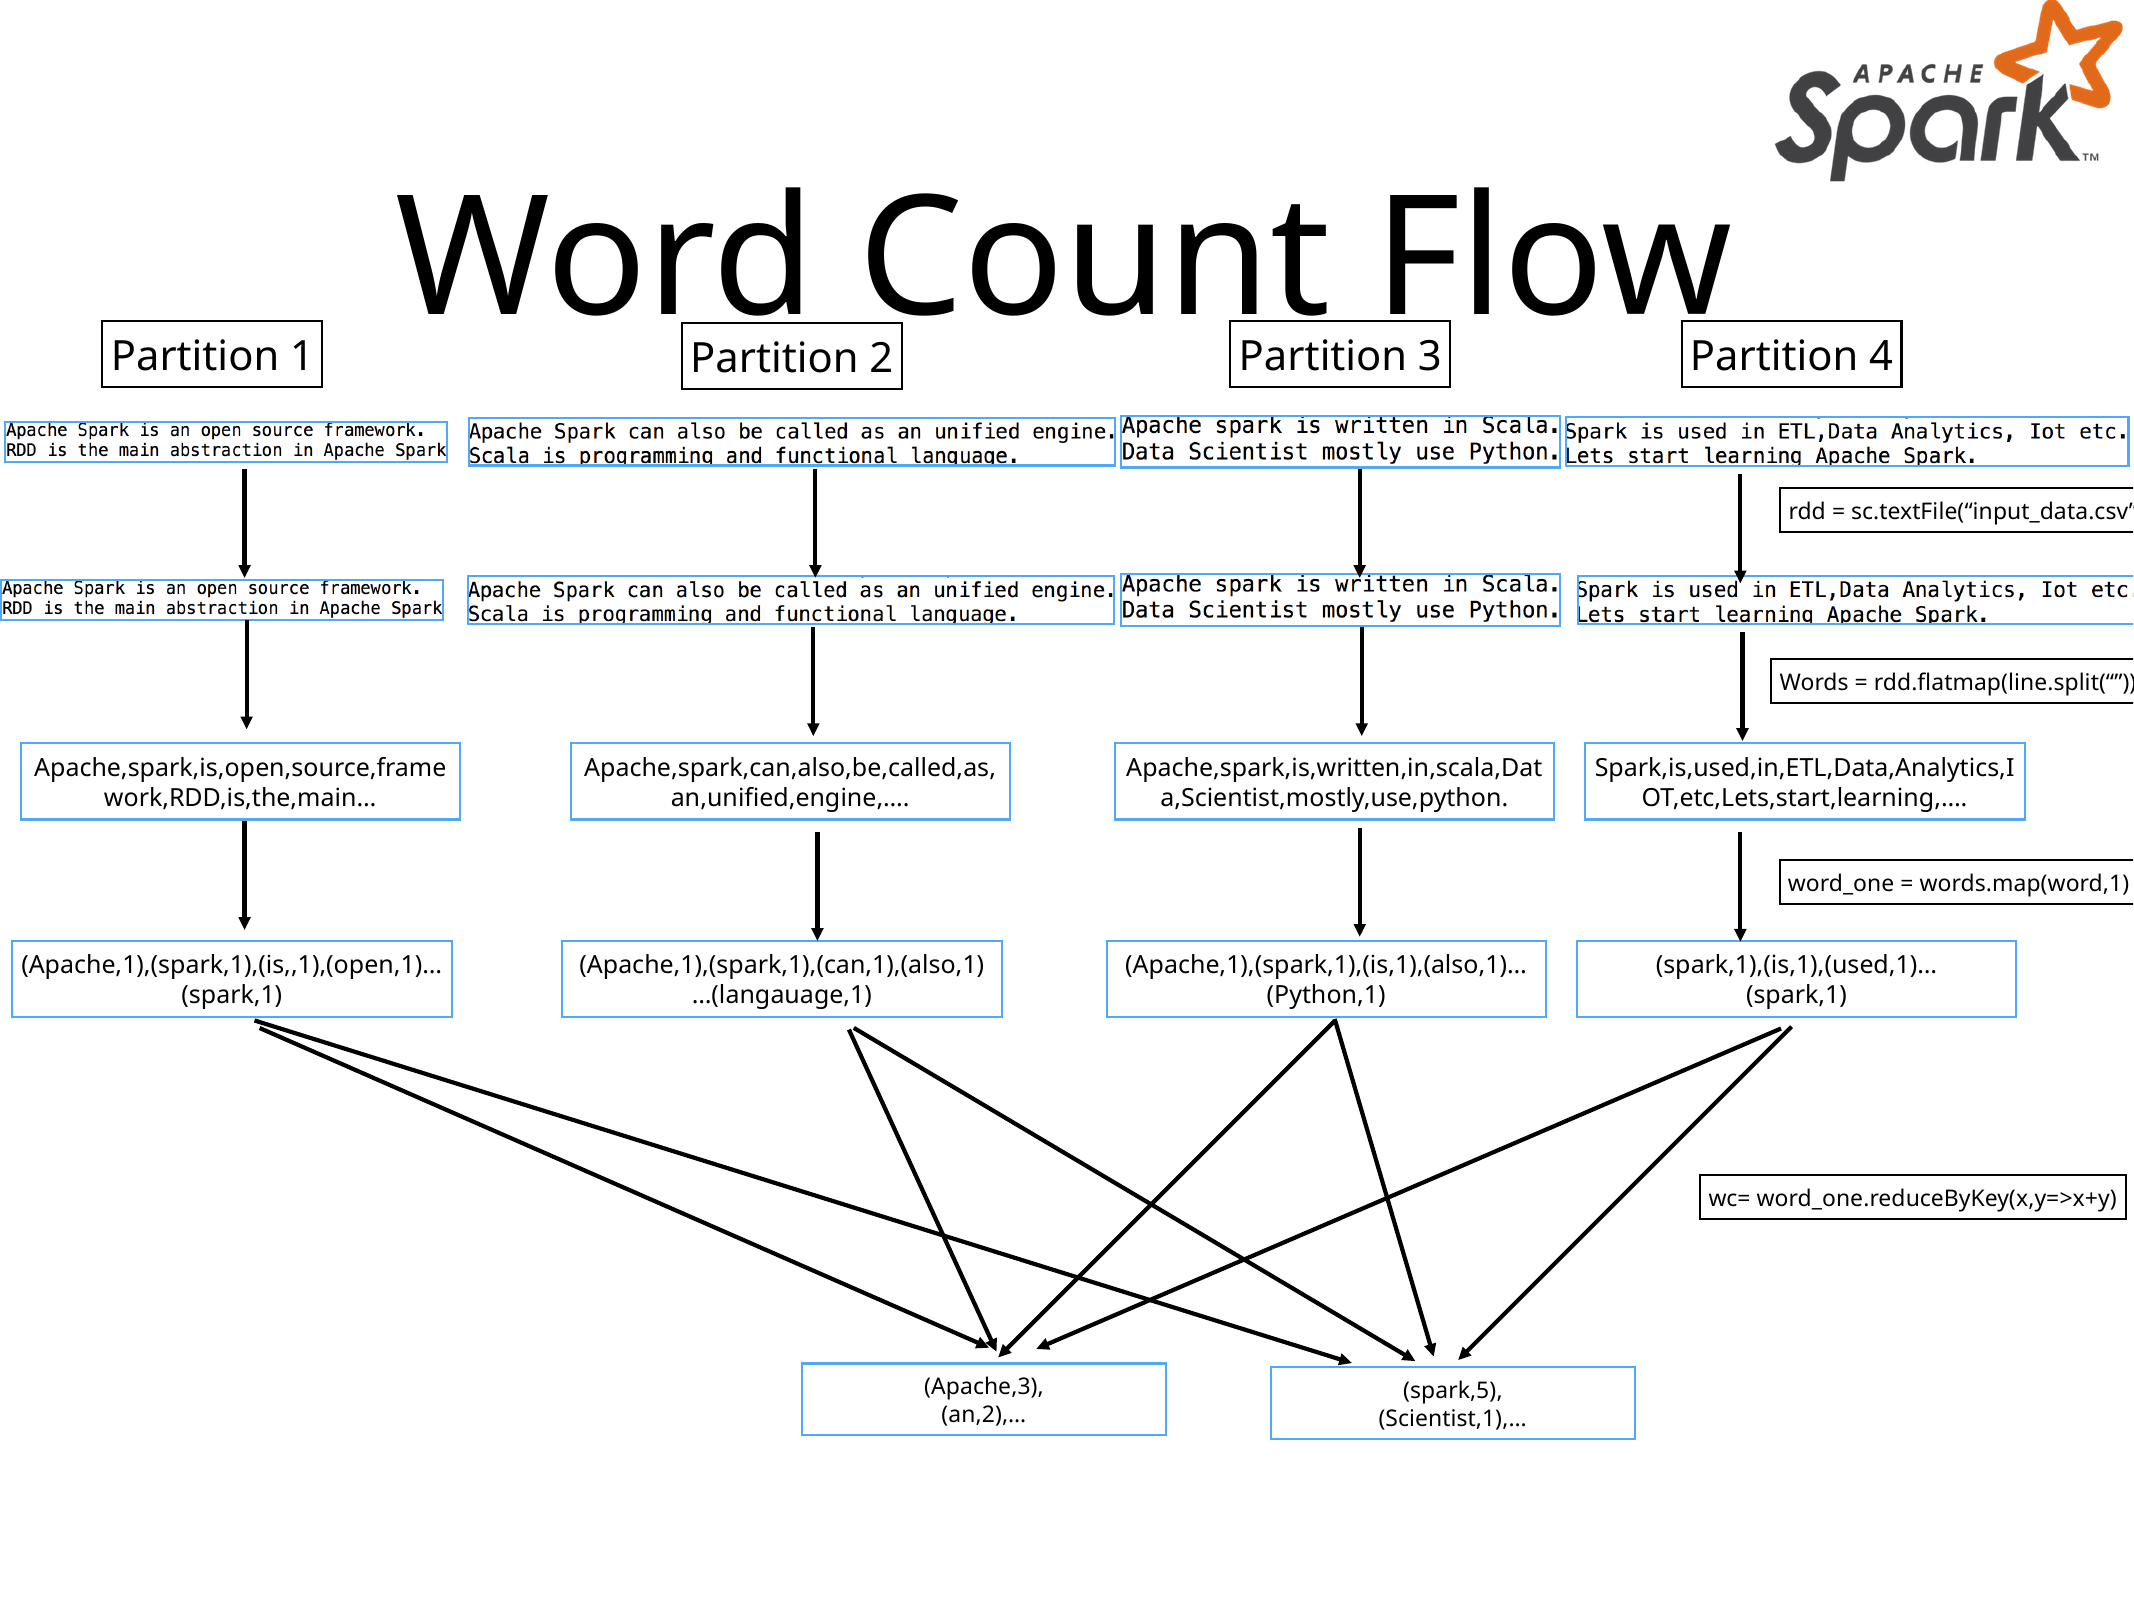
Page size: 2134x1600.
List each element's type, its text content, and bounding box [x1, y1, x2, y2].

picture [5, 422, 447, 461]
text_box Partition 4 [1681, 320, 1902, 388]
text_box (Apache,1),(spark,1),(is,,1),(open,1)…(spark,1) [12, 940, 452, 1018]
text_box (spark,5), (Scientist,1),… [1270, 1367, 1636, 1439]
text_box [998, 1278, 1078, 1358]
text_box [1355, 630, 1368, 736]
text_box [259, 1027, 989, 1349]
text_box [1458, 1026, 1792, 1360]
text_box [807, 630, 820, 736]
text_box Partition 1 [102, 320, 323, 388]
picture [1566, 417, 2128, 466]
picture [1121, 416, 1560, 467]
text_box [1734, 832, 1747, 942]
picture [1578, 576, 2134, 624]
text_box Apache,spark,is,written,in,scala,Data,Scientist,mostly,use,python. [1114, 743, 1555, 820]
picture [1, 580, 442, 620]
text_box rdd = sc.textFile(“input_data.csv”) [1780, 487, 2134, 532]
text_box [254, 1020, 1352, 1366]
text_box Words = rdd.flatmap(line.split(“”)) [1771, 659, 2134, 704]
text_box Apache,spark,is,open,source,framework,RDD,is,the,main… [20, 743, 461, 820]
text_box [809, 471, 822, 569]
text_box word_one = words.map(word,1) [1779, 860, 2134, 905]
picture [1773, 0, 2123, 184]
text_box Partition 3 [1230, 320, 1451, 388]
picture [1121, 574, 1560, 625]
title Word Count Flow [153, 70, 1975, 426]
text_box (Apache,1),(spark,1),(is,1),(also,1)… (Python,1) [1106, 940, 1547, 1018]
text_box [1036, 1300, 1149, 1350]
text_box Partition 2 [681, 322, 902, 390]
text_box (spark,1),(is,1),(used,1)… (spark,1) [1576, 940, 2017, 1018]
text_box [238, 820, 251, 930]
text_box [943, 1236, 997, 1352]
text_box [240, 625, 253, 730]
text_box (Apache,3), (an,2),… [801, 1363, 1167, 1435]
text_box [238, 468, 251, 573]
text_box wc= word_one.reduceByKey(x,y=>x+y) [1700, 1175, 2126, 1220]
text_box (Apache,1),(spark,1),(can,1),(also,1)…(langauage,1) [562, 940, 1002, 1018]
text_box [853, 1027, 1416, 1362]
text_box [1736, 631, 1749, 741]
text_box [1353, 827, 1366, 937]
text_box Apache,spark,can,also,be,called,as,an,unified,engine,…. [570, 743, 1011, 820]
text_box Spark,is,used,in,ETL,Data,Analytics,IOT,etc,Lets,start,learning,…. [1585, 743, 2025, 820]
text_box [811, 831, 824, 941]
picture [469, 418, 1114, 465]
text_box [1334, 1018, 1437, 1357]
picture [468, 576, 1113, 623]
